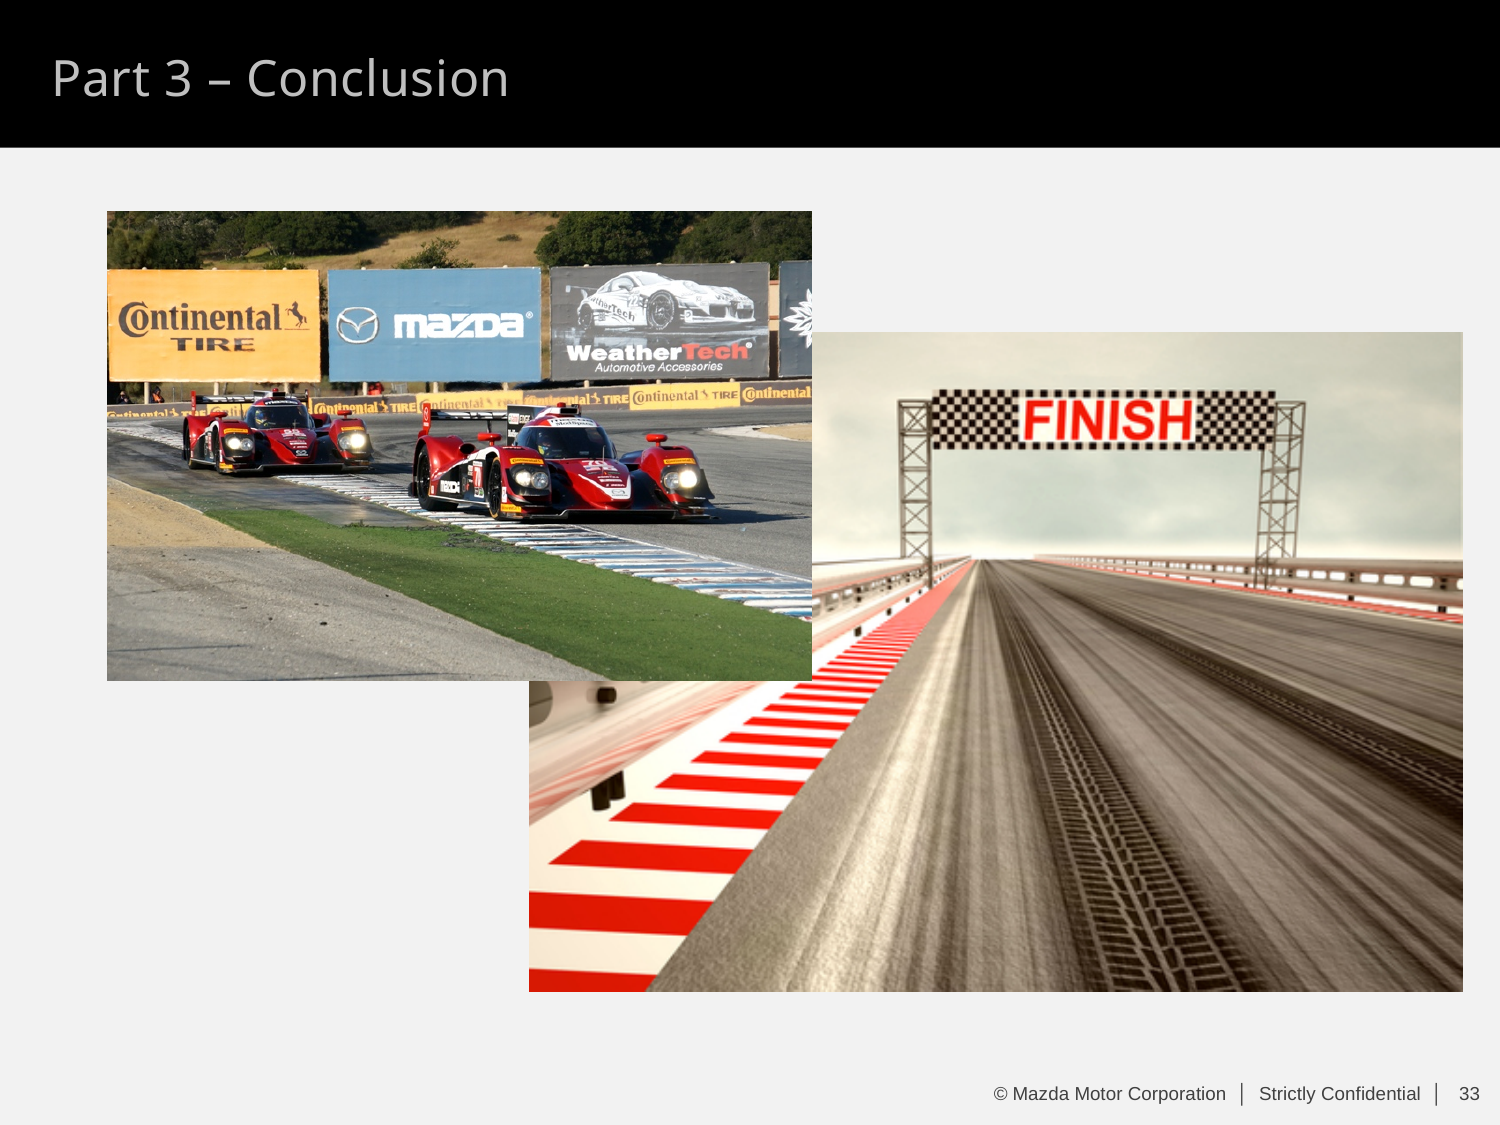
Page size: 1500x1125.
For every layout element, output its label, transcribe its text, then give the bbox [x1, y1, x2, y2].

picture [107, 211, 1463, 992]
slide_number © Mazda Motor Corporation │ Strictly Confidential │ [911, 1063, 1443, 1124]
list Part 3 – Conclusion [36, 45, 1463, 116]
slide_number 32 [1444, 1063, 1500, 1124]
